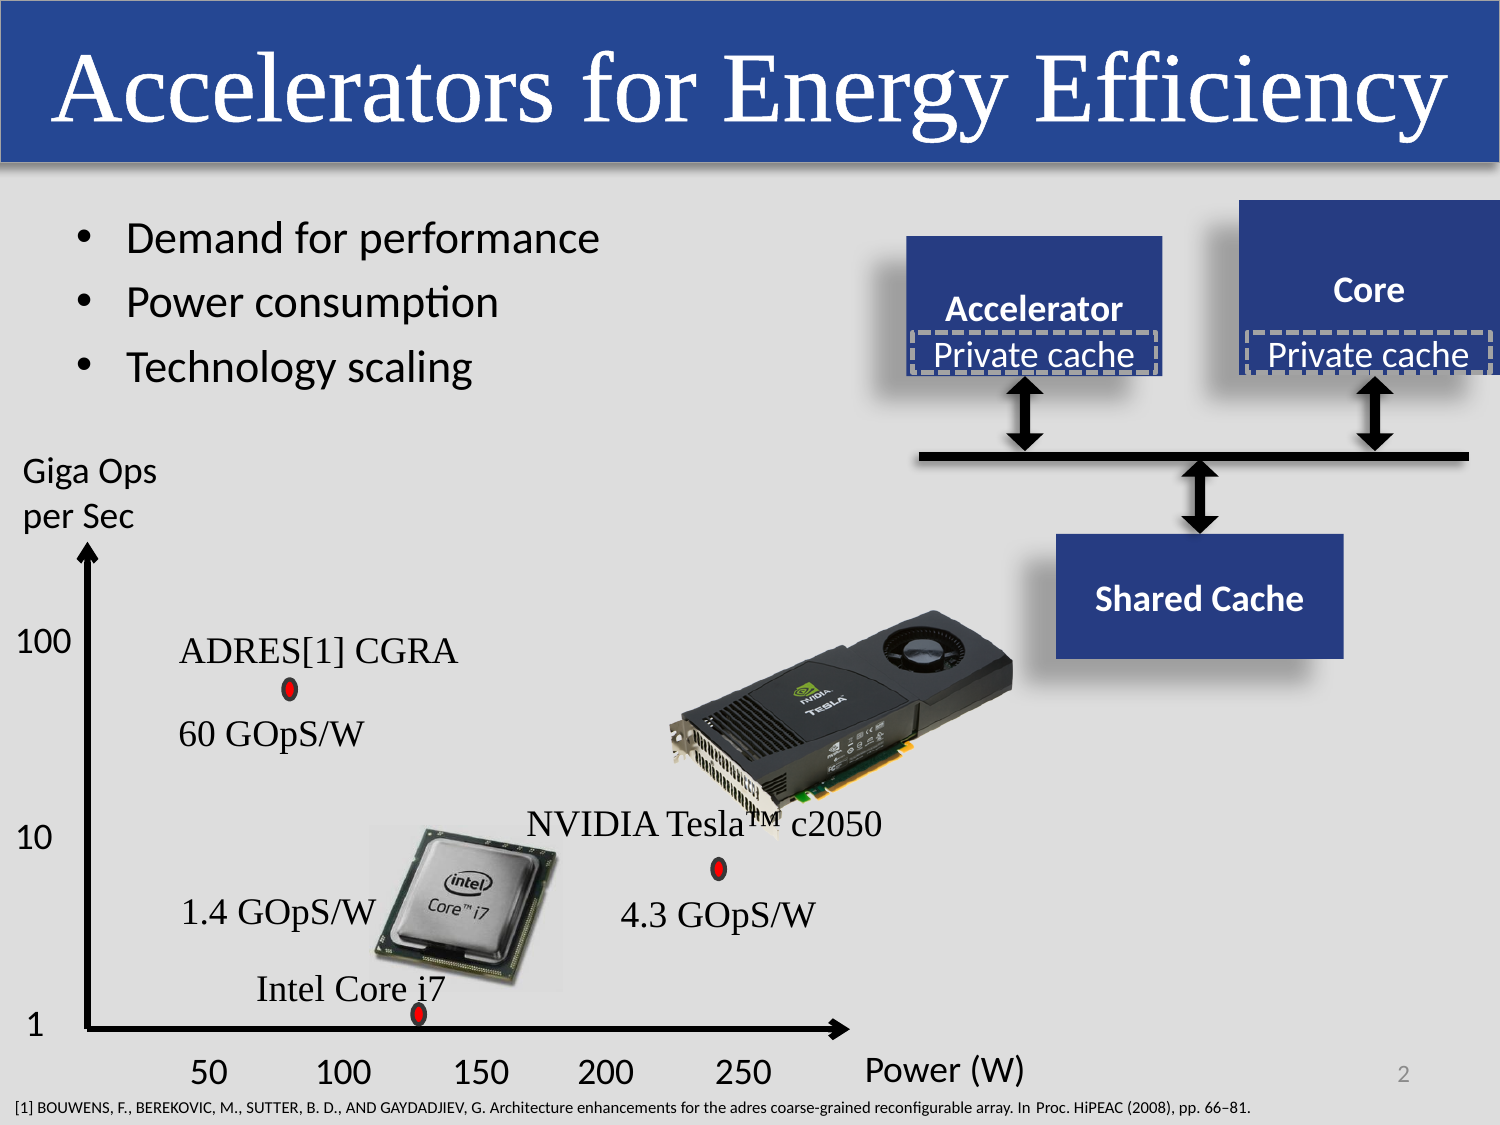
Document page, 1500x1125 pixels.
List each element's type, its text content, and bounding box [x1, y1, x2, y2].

slide_number 2 [1074, 1042, 1425, 1089]
text_box [1] BOUWENS, F., BEREKOVIC, M., SUTTER, B. D., AND GAYDADJIEV, G. Architecture enhancements for the adres coarse-grained reconfigurable array. In Proc. HiPEAC (2008), pp. 66–81. [0, 1089, 1500, 1125]
text_box 1 [0, 1089, 1057, 1113]
text_box e [899, 438, 1051, 671]
list Demand for performance Power consumption Technology scaling [61, 200, 886, 400]
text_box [0, 438, 1051, 1101]
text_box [905, 199, 1500, 660]
text_box Accelerators for Energy Efficiency [0, 0, 1500, 163]
